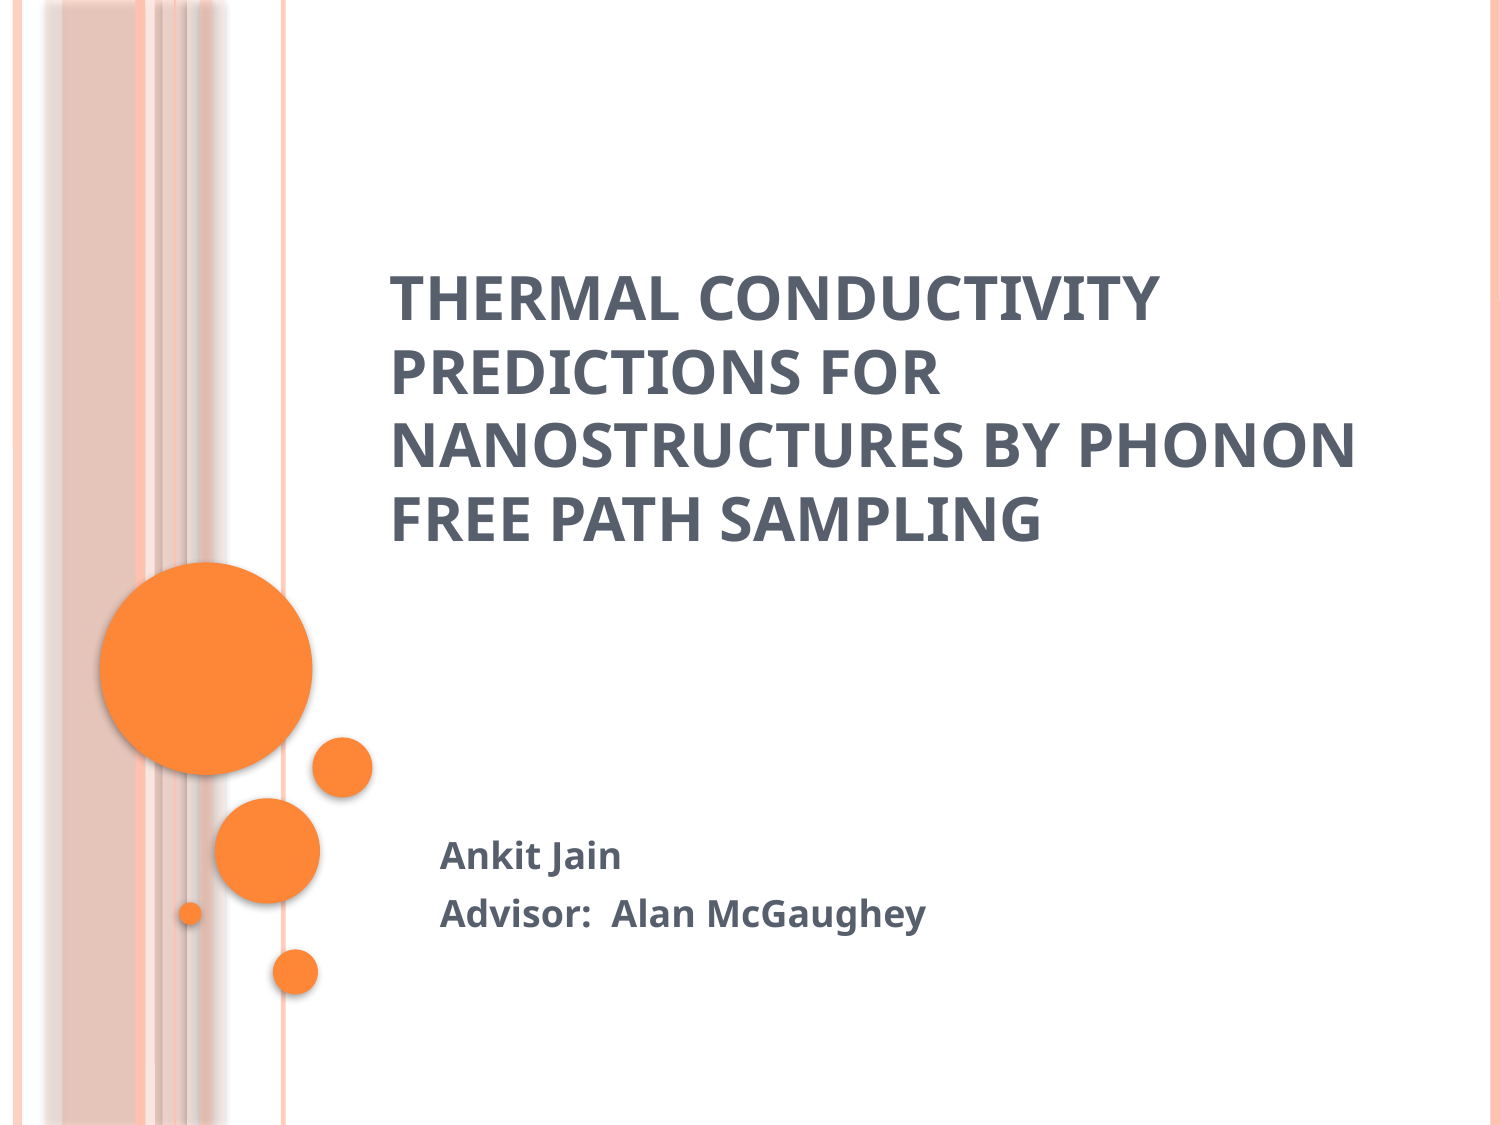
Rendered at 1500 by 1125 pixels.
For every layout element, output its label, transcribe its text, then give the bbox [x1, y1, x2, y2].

subtitle Ankit Jain Advisor: Alan McGaughey [425, 825, 1375, 1050]
title Thermal Conductivity Predictions for Nanostructures by Phonon Free Path Sampling [375, 249, 1388, 561]
